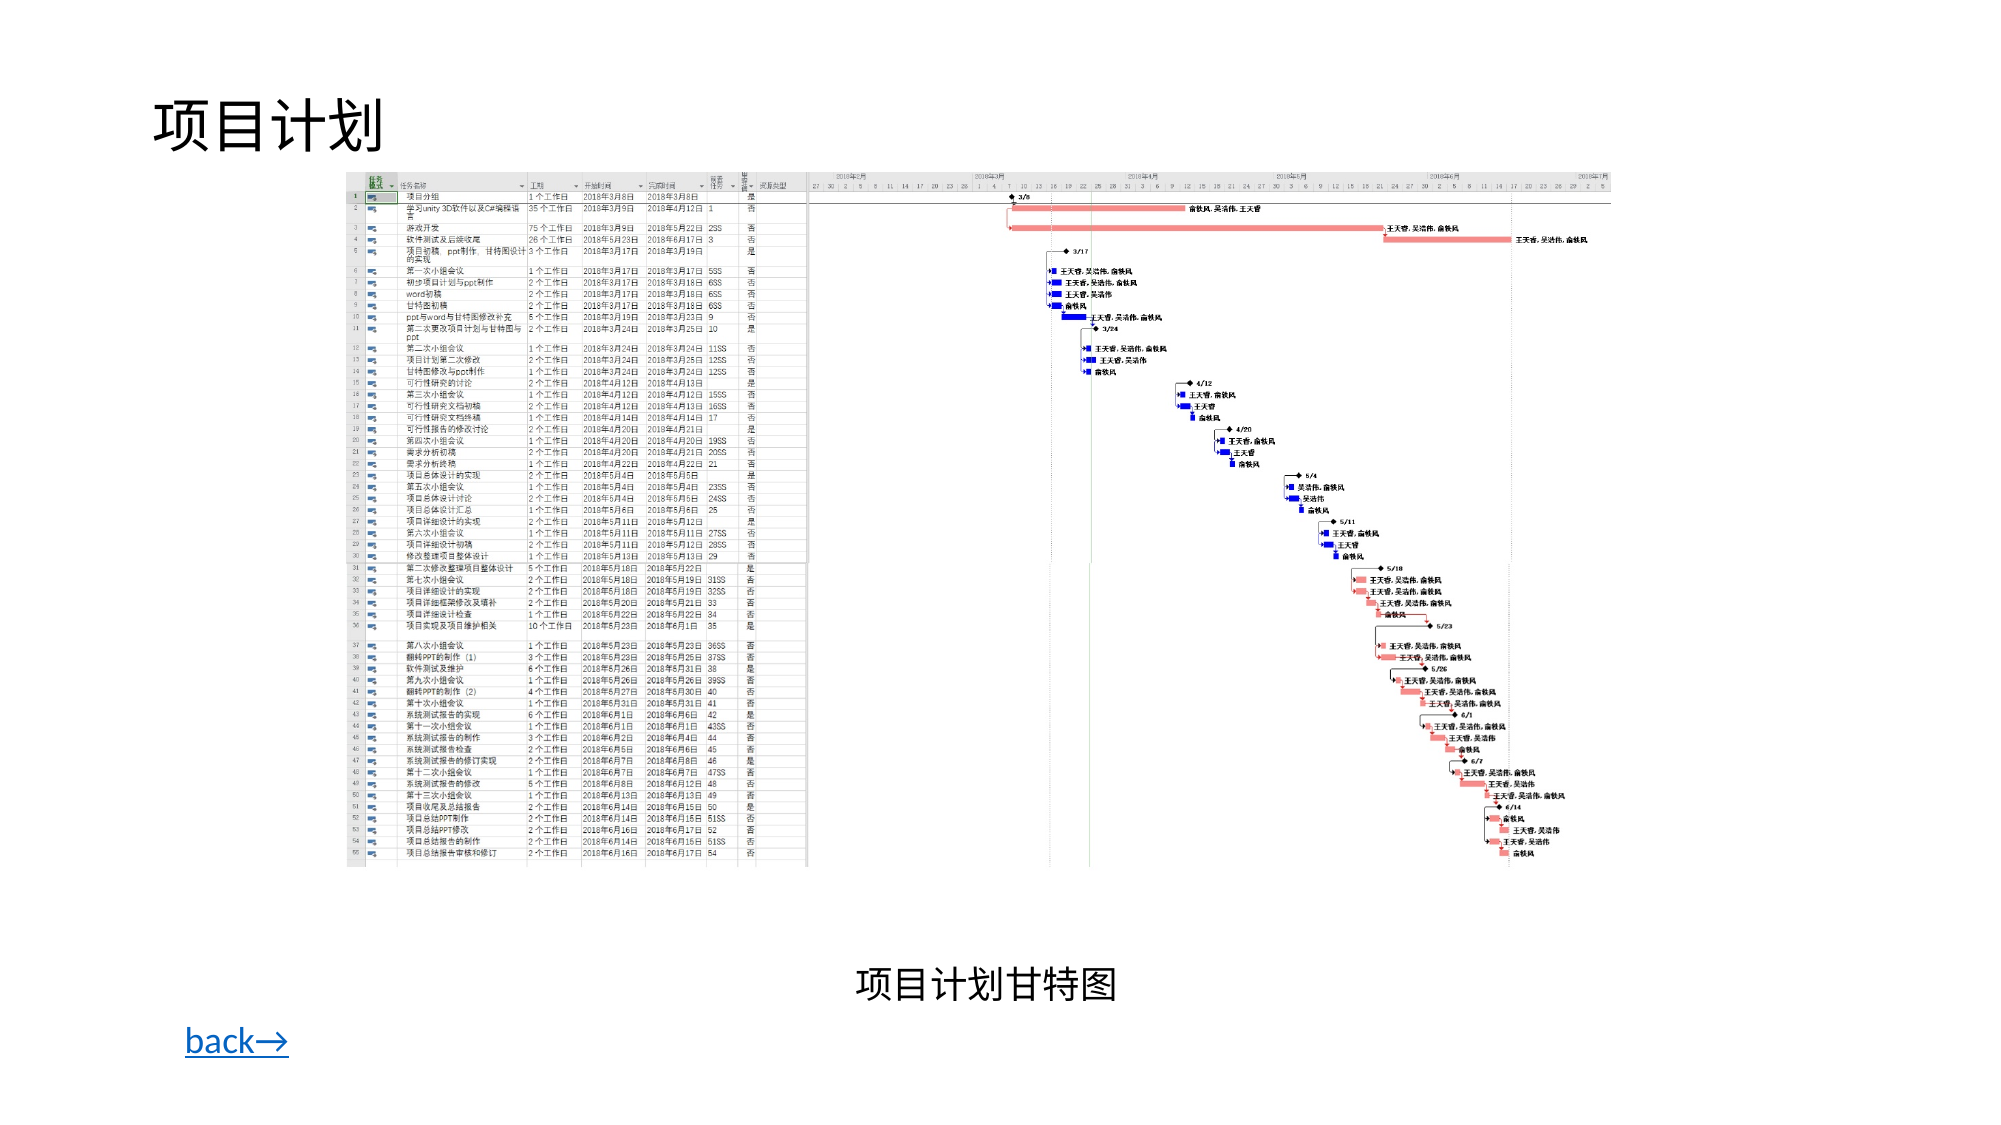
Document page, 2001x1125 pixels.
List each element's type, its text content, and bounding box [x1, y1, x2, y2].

text_box 项目计划 [138, 81, 429, 167]
picture [346, 172, 1611, 954]
text_box back→ [169, 1008, 347, 1069]
text_box 项目计划甘特图 [840, 954, 1561, 1014]
